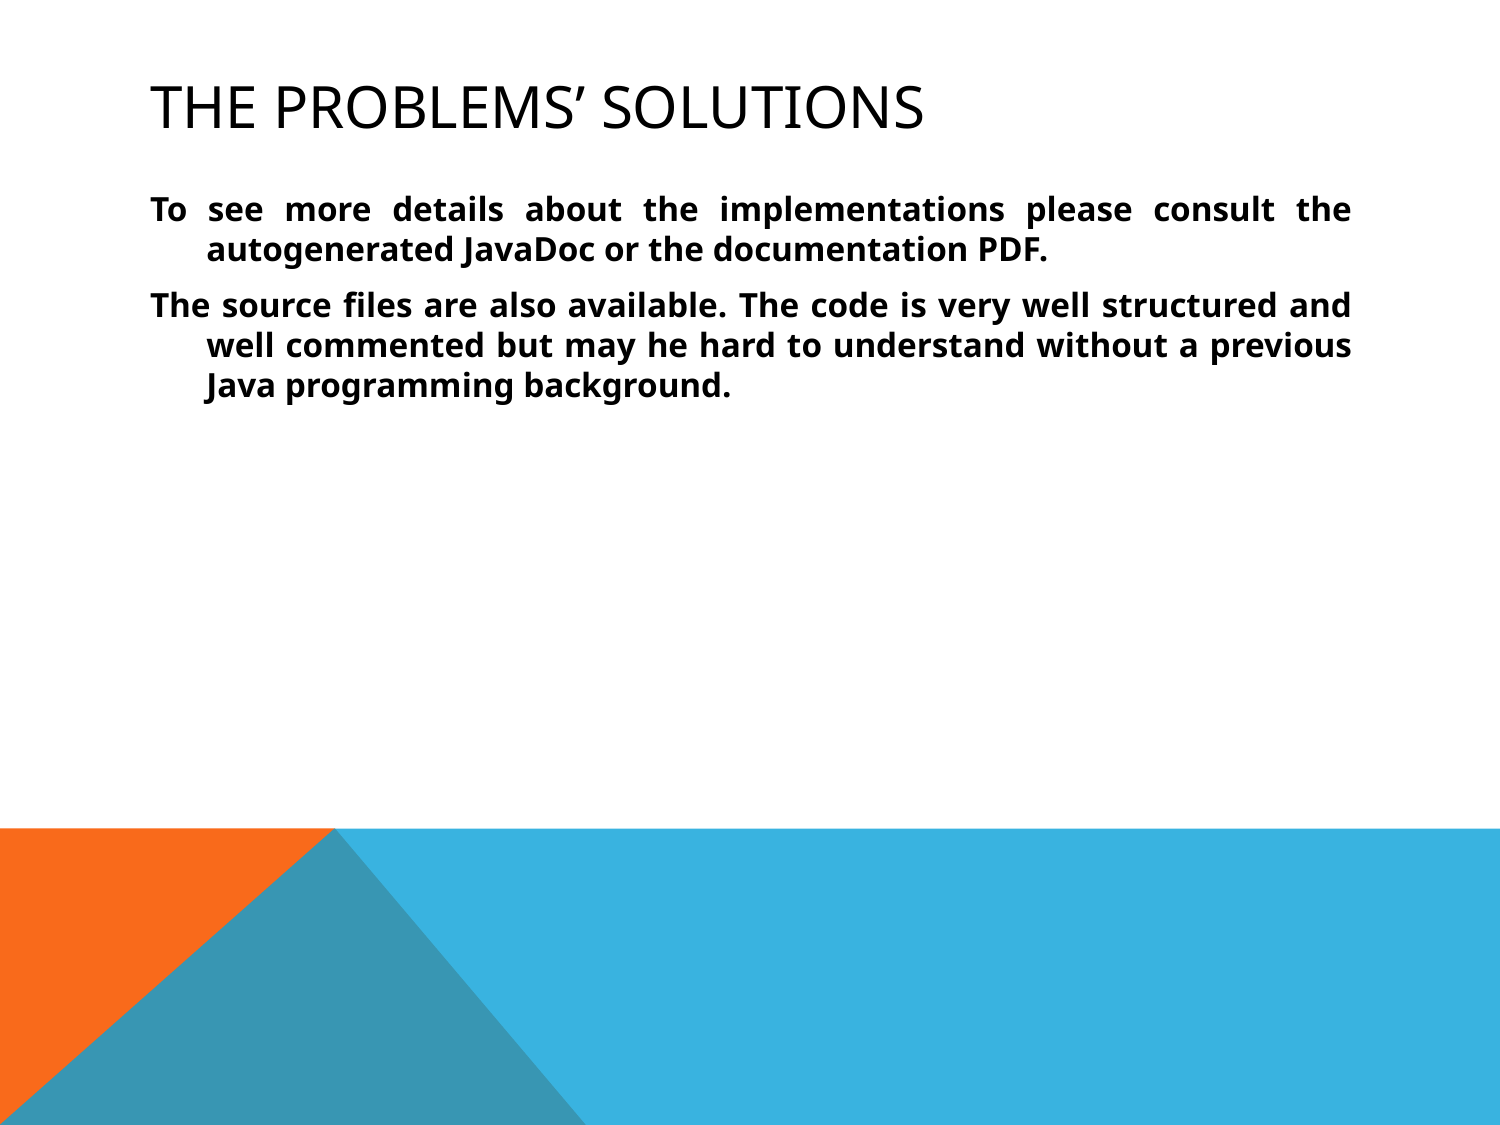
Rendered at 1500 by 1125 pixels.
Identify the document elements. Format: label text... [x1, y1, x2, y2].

list To see more details about the implementations please consult the autogenerated JavaDoc or the documentation PDF. The source files are also available. The code is very well structured and well commented but may he hard to understand without a previous Java programming background. [135, 180, 1369, 768]
title THE PROBLEMS’ Solutions [135, 60, 1369, 150]
